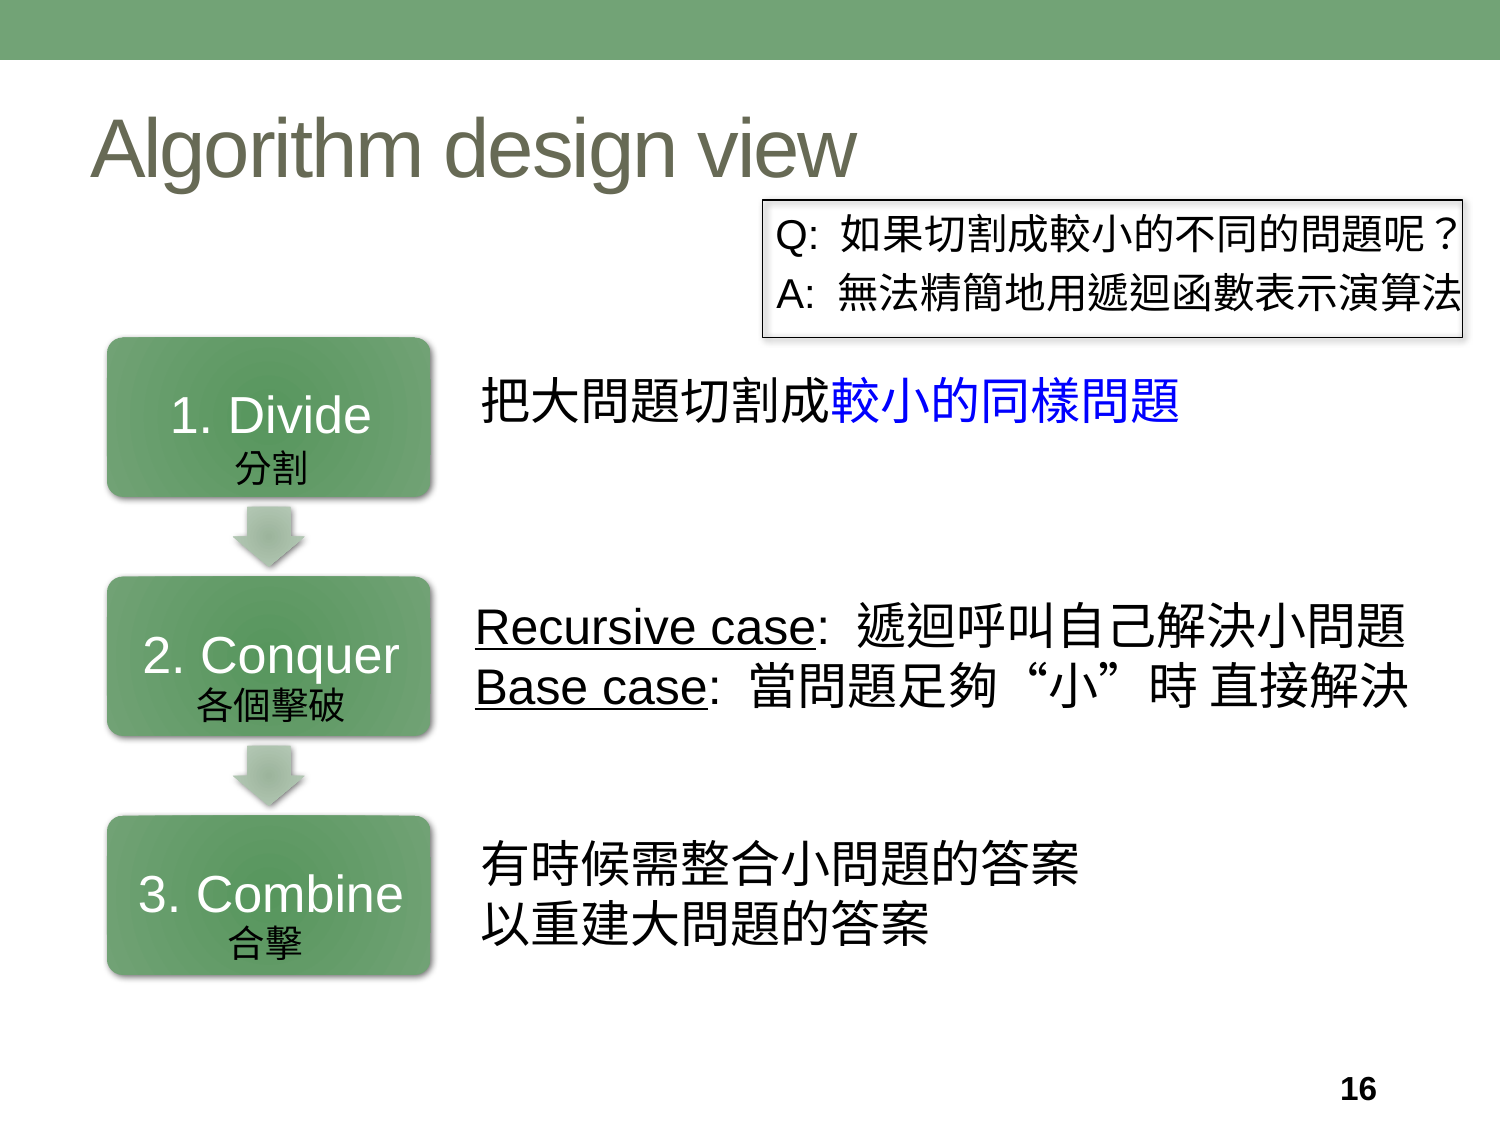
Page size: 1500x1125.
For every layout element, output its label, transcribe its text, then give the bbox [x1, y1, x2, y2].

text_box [24, 337, 513, 976]
text_box 把大問題切割成較小的同樣問題 [521, 362, 1196, 438]
text_box 有時候需整合小問題的答案 以重建大問題的答案 [521, 824, 1096, 960]
slide_number 16 [1325, 1059, 1500, 1114]
title Algorithm design view [75, 62, 1425, 225]
text_box Recursive case: 遞迴呼叫自己解決小問題 Base case: 當問題足夠“小”時 直接解決 [521, 587, 1424, 723]
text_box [762, 199, 1481, 338]
